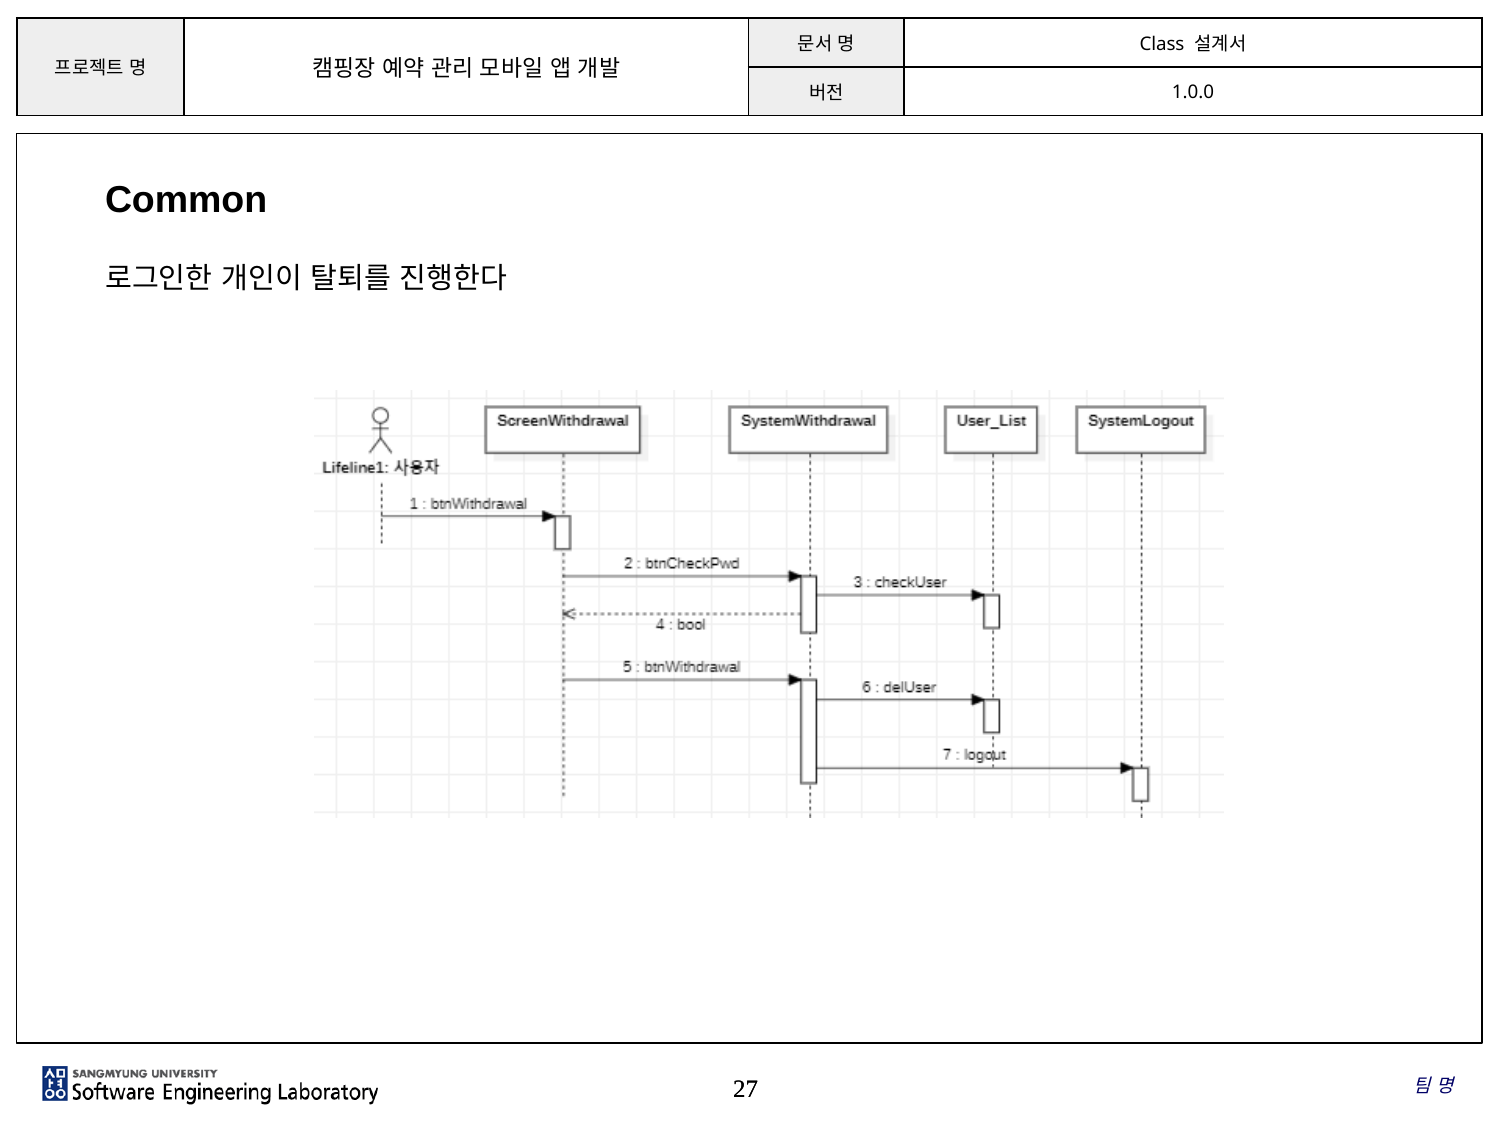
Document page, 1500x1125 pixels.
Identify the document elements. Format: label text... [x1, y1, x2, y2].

footer 팀 명 [994, 1060, 1454, 1110]
text_box 로그인한 개인이 탈퇴를 진행한다 [90, 251, 1013, 302]
picture [314, 390, 1225, 818]
picture [42, 1066, 382, 1106]
text_box Common [90, 167, 539, 228]
